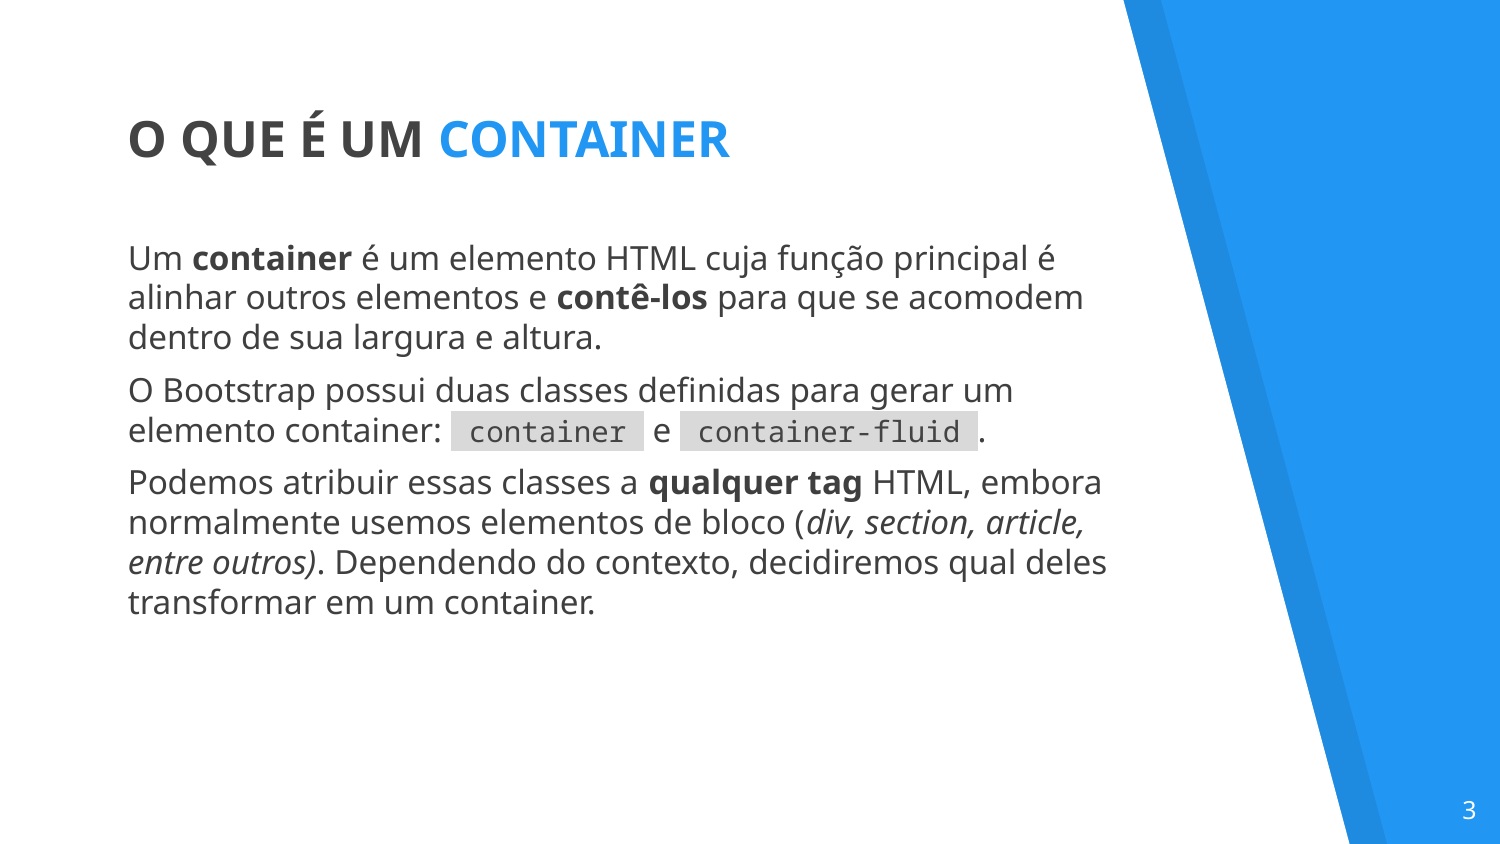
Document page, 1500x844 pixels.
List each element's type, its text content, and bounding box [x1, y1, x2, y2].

text_box Um container é um elemento HTML cuja função principal é alinhar outros elementos e contê-los para que se acomodem dentro de sua largura e altura. O Bootstrap possui duas classes definidas para gerar um elemento container: container e container-fluid . Podemos atribuir essas classes a qualquer tag HTML, embora normalmente usemos elementos de bloco (div, section, article, entre outros). Dependendo do contexto, decidiremos qual deles transformar em um container. [112, 221, 1134, 755]
text_box O QUE É UM CONTAINER [112, 115, 1124, 183]
slide_number ‹#› [1401, 779, 1492, 844]
